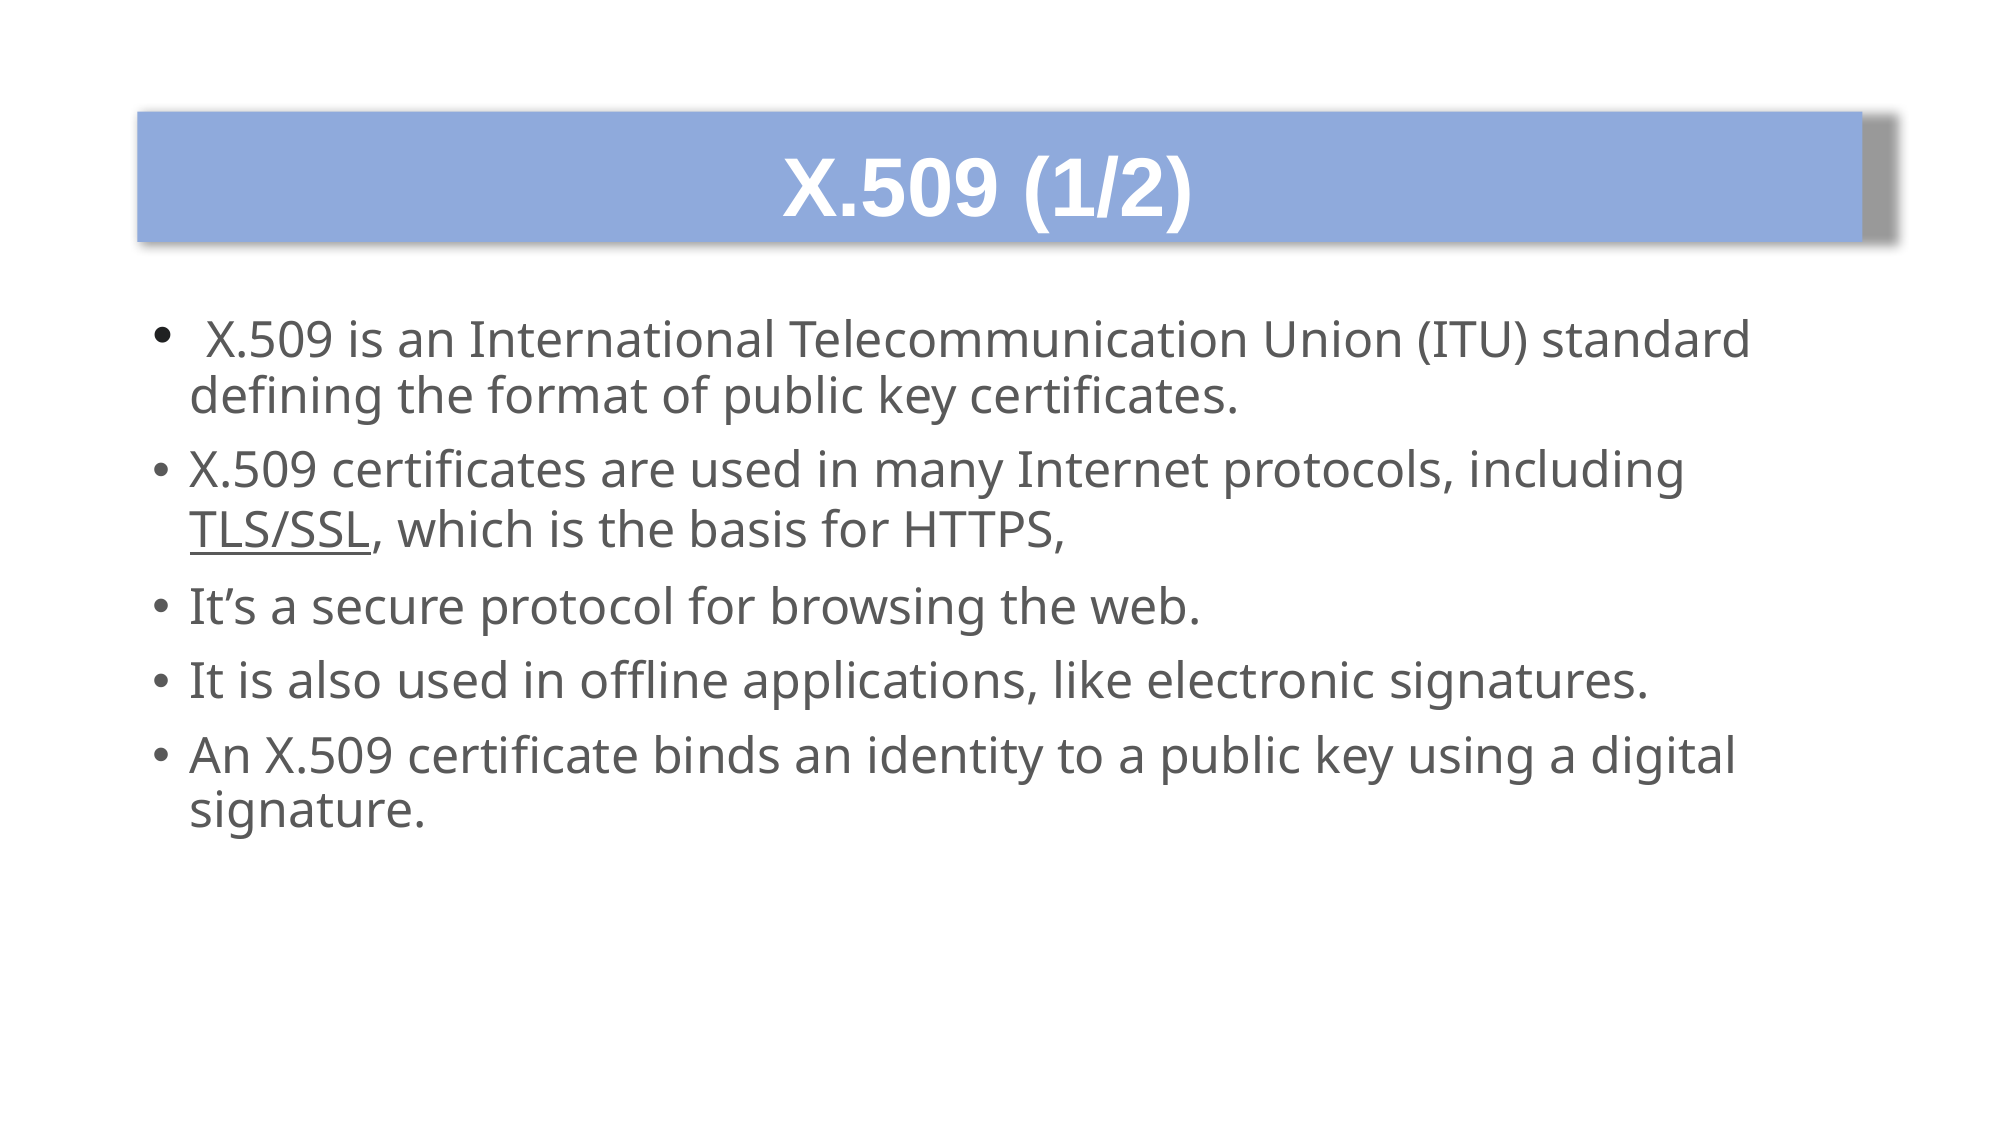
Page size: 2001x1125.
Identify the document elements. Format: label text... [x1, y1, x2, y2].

title X.509 (1/2) [137, 111, 1863, 242]
list X.509 is an International Telecommunication Union (ITU) standard defining the format of public key certificates. X.509 certificates are used in many Internet protocols, including TLS/SSL, which is the basis for HTTPS, It’s a secure protocol for browsing the web. It is also used in offline applications, like electronic signatures. An X.509 certificate binds an identity to a public key using a digital signature. [137, 299, 1863, 1014]
